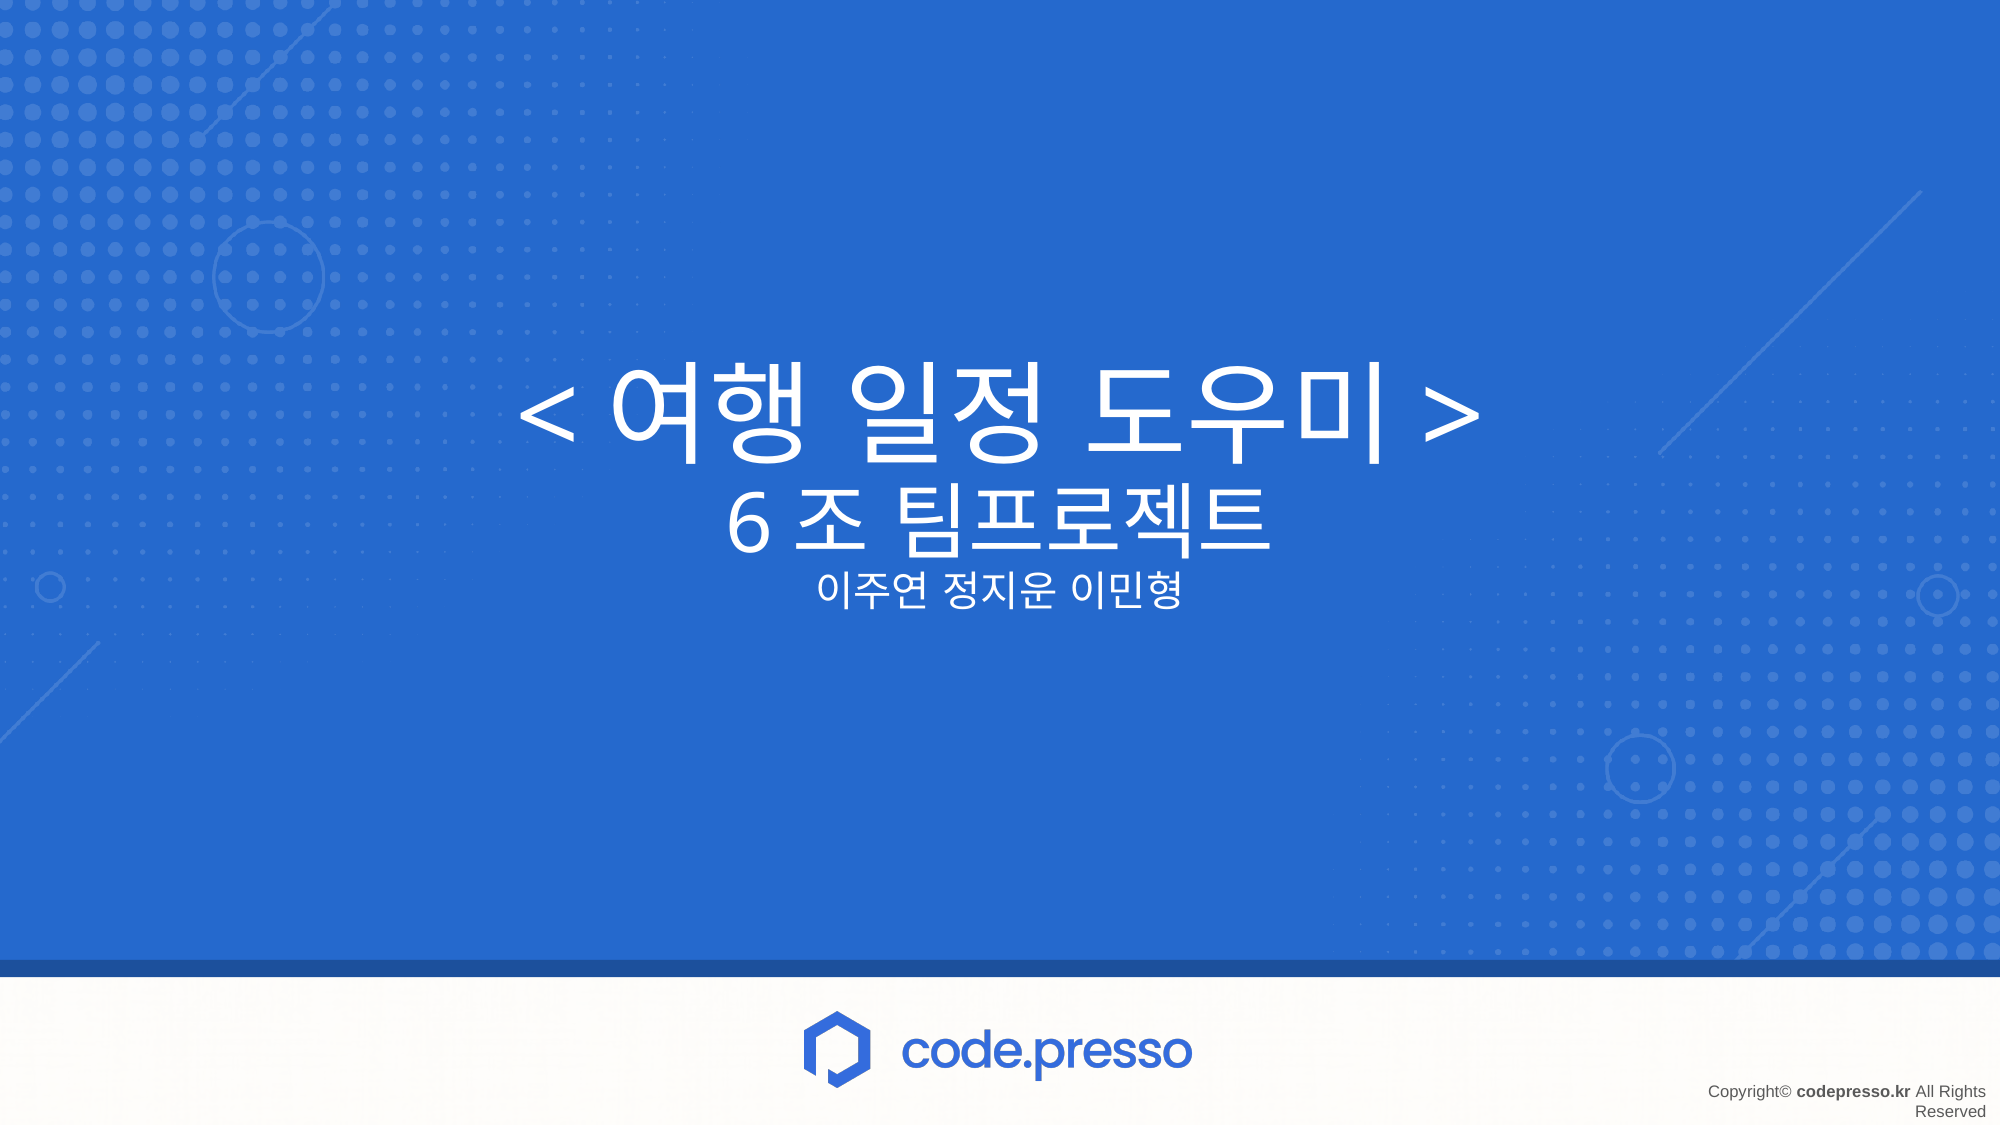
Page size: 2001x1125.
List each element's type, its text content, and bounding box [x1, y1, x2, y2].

picture [804, 1011, 1196, 1088]
list <여행 일정 도우미> 6조 팀프로젝트 이주연 정지운 이민형 [348, 388, 1652, 585]
